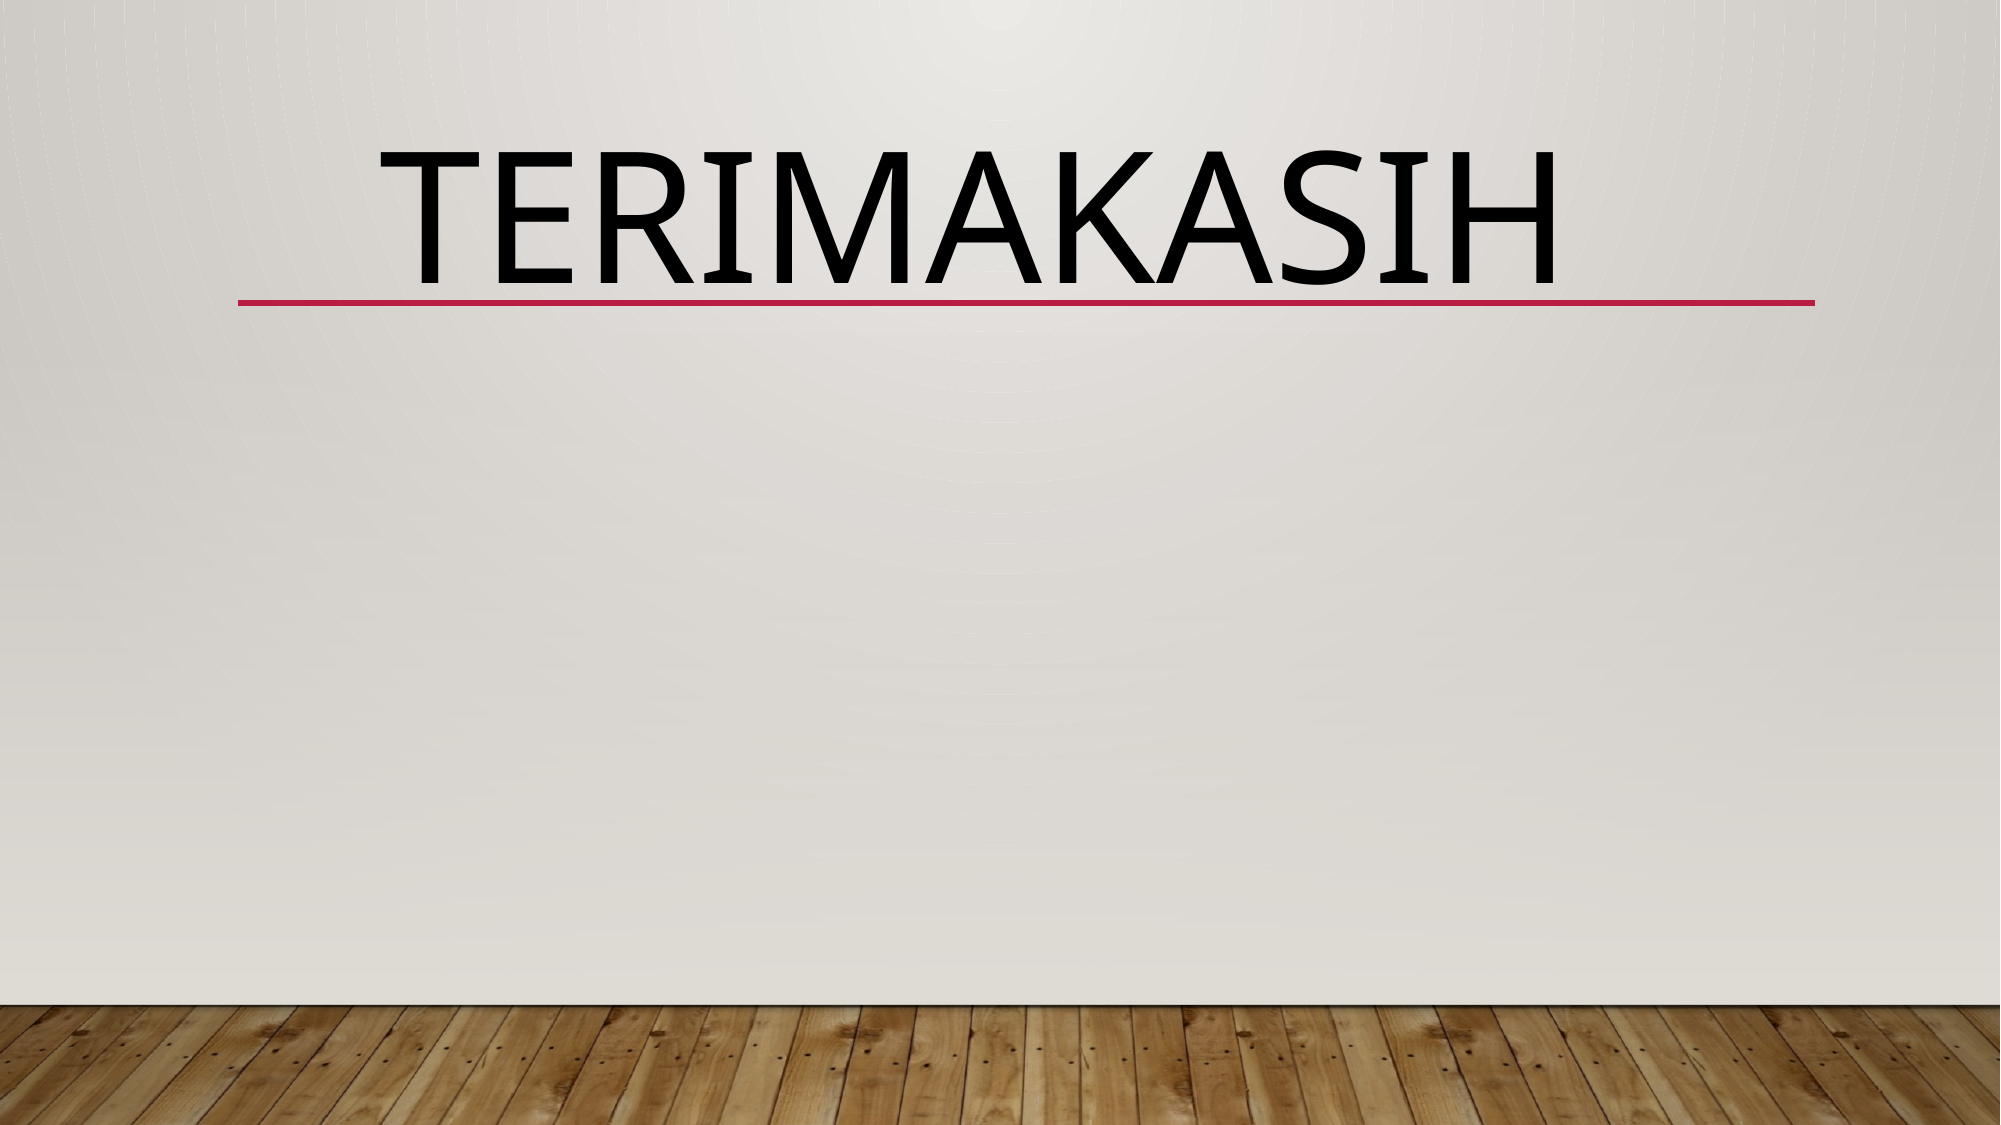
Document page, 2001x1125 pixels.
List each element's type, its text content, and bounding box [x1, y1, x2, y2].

title TERIMAKASIH [364, 117, 1940, 290]
picture [0, 1005, 2000, 1125]
